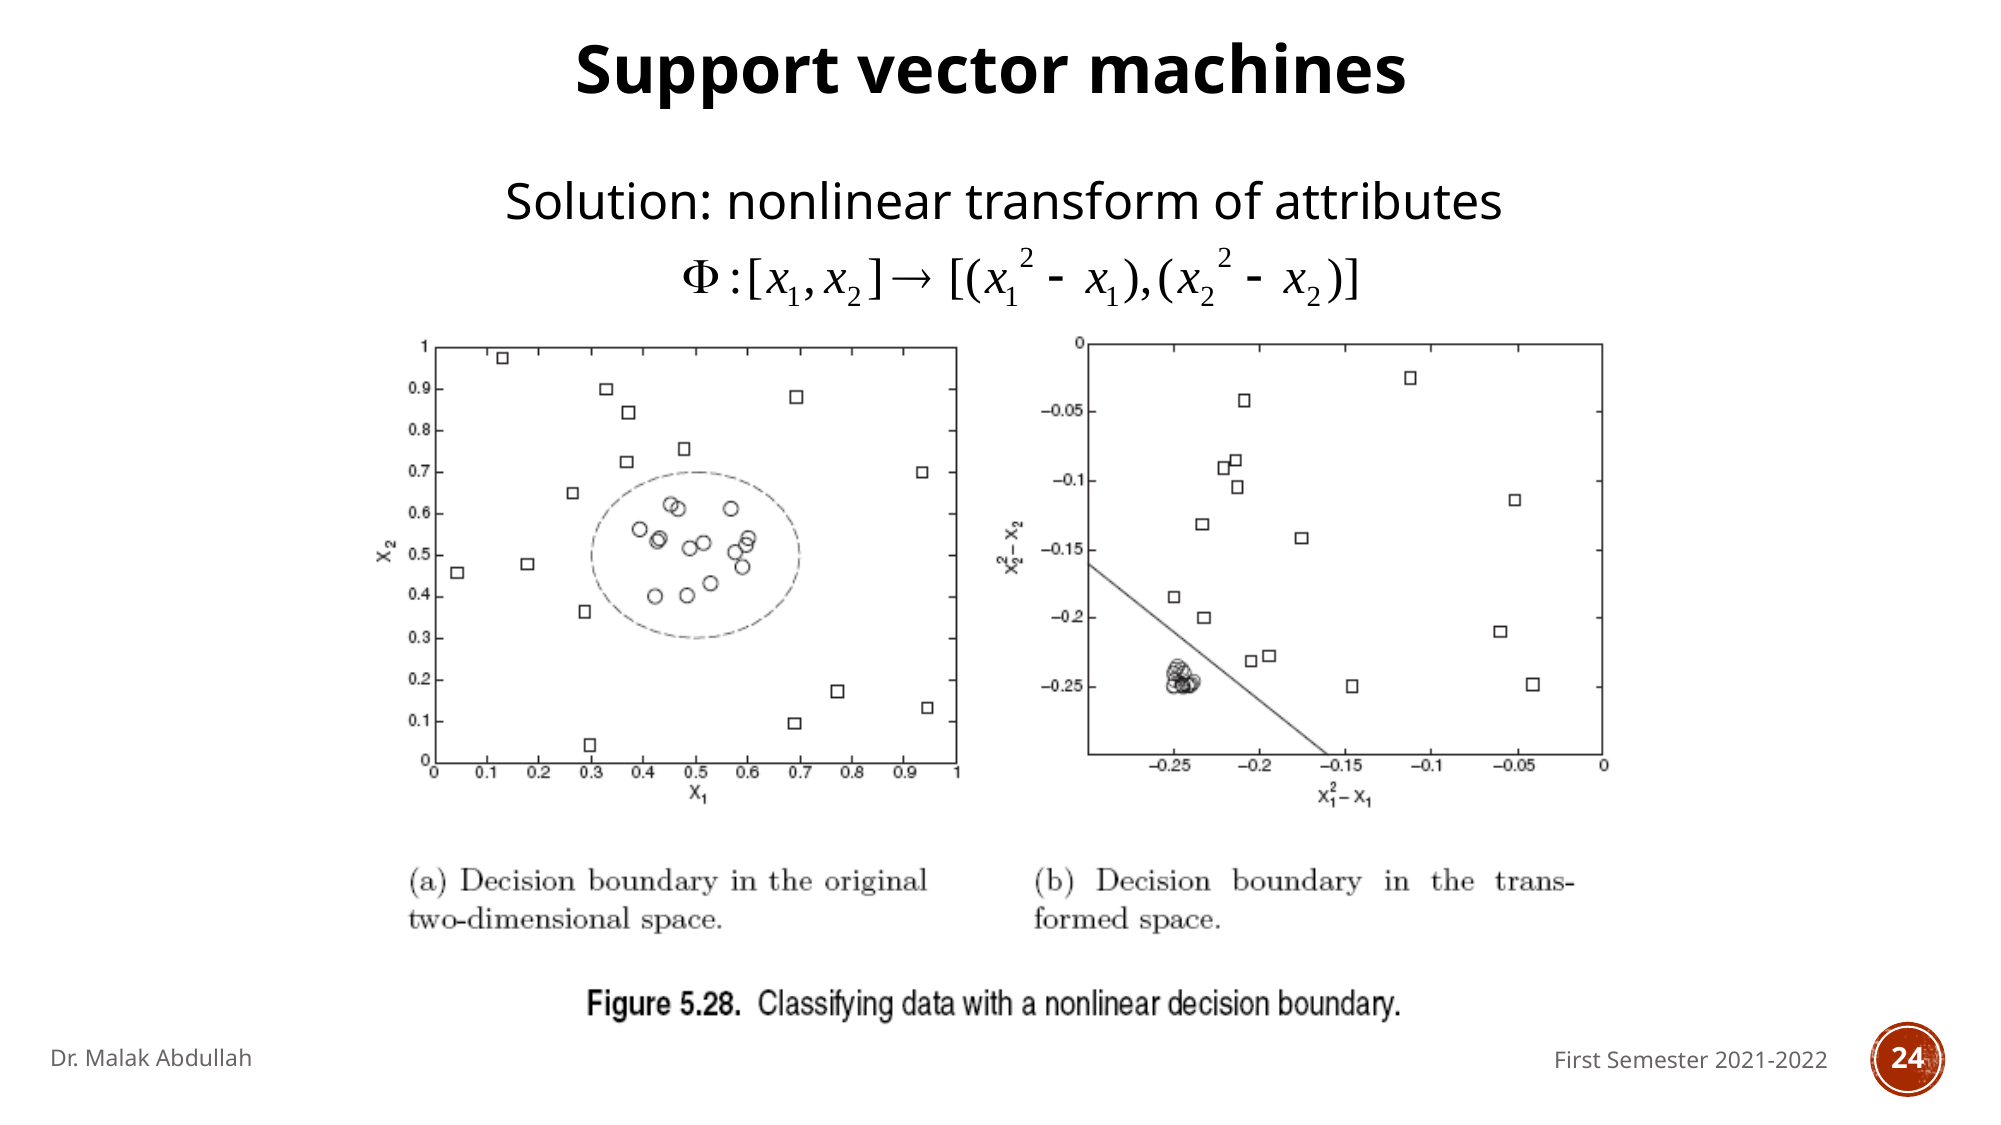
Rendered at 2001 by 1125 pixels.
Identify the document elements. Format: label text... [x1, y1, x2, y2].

picture [368, 300, 1633, 1049]
slide_number 24 [1855, 1028, 1961, 1089]
text_box Support vector machines [312, 24, 1671, 113]
footer Dr. Malak Abdullah [35, 1028, 1217, 1089]
slide_number First Semester 2021-2022 [1306, 1028, 1844, 1089]
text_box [675, 236, 1367, 313]
text_box Solution: nonlinear transform of attributes [322, 162, 1688, 250]
